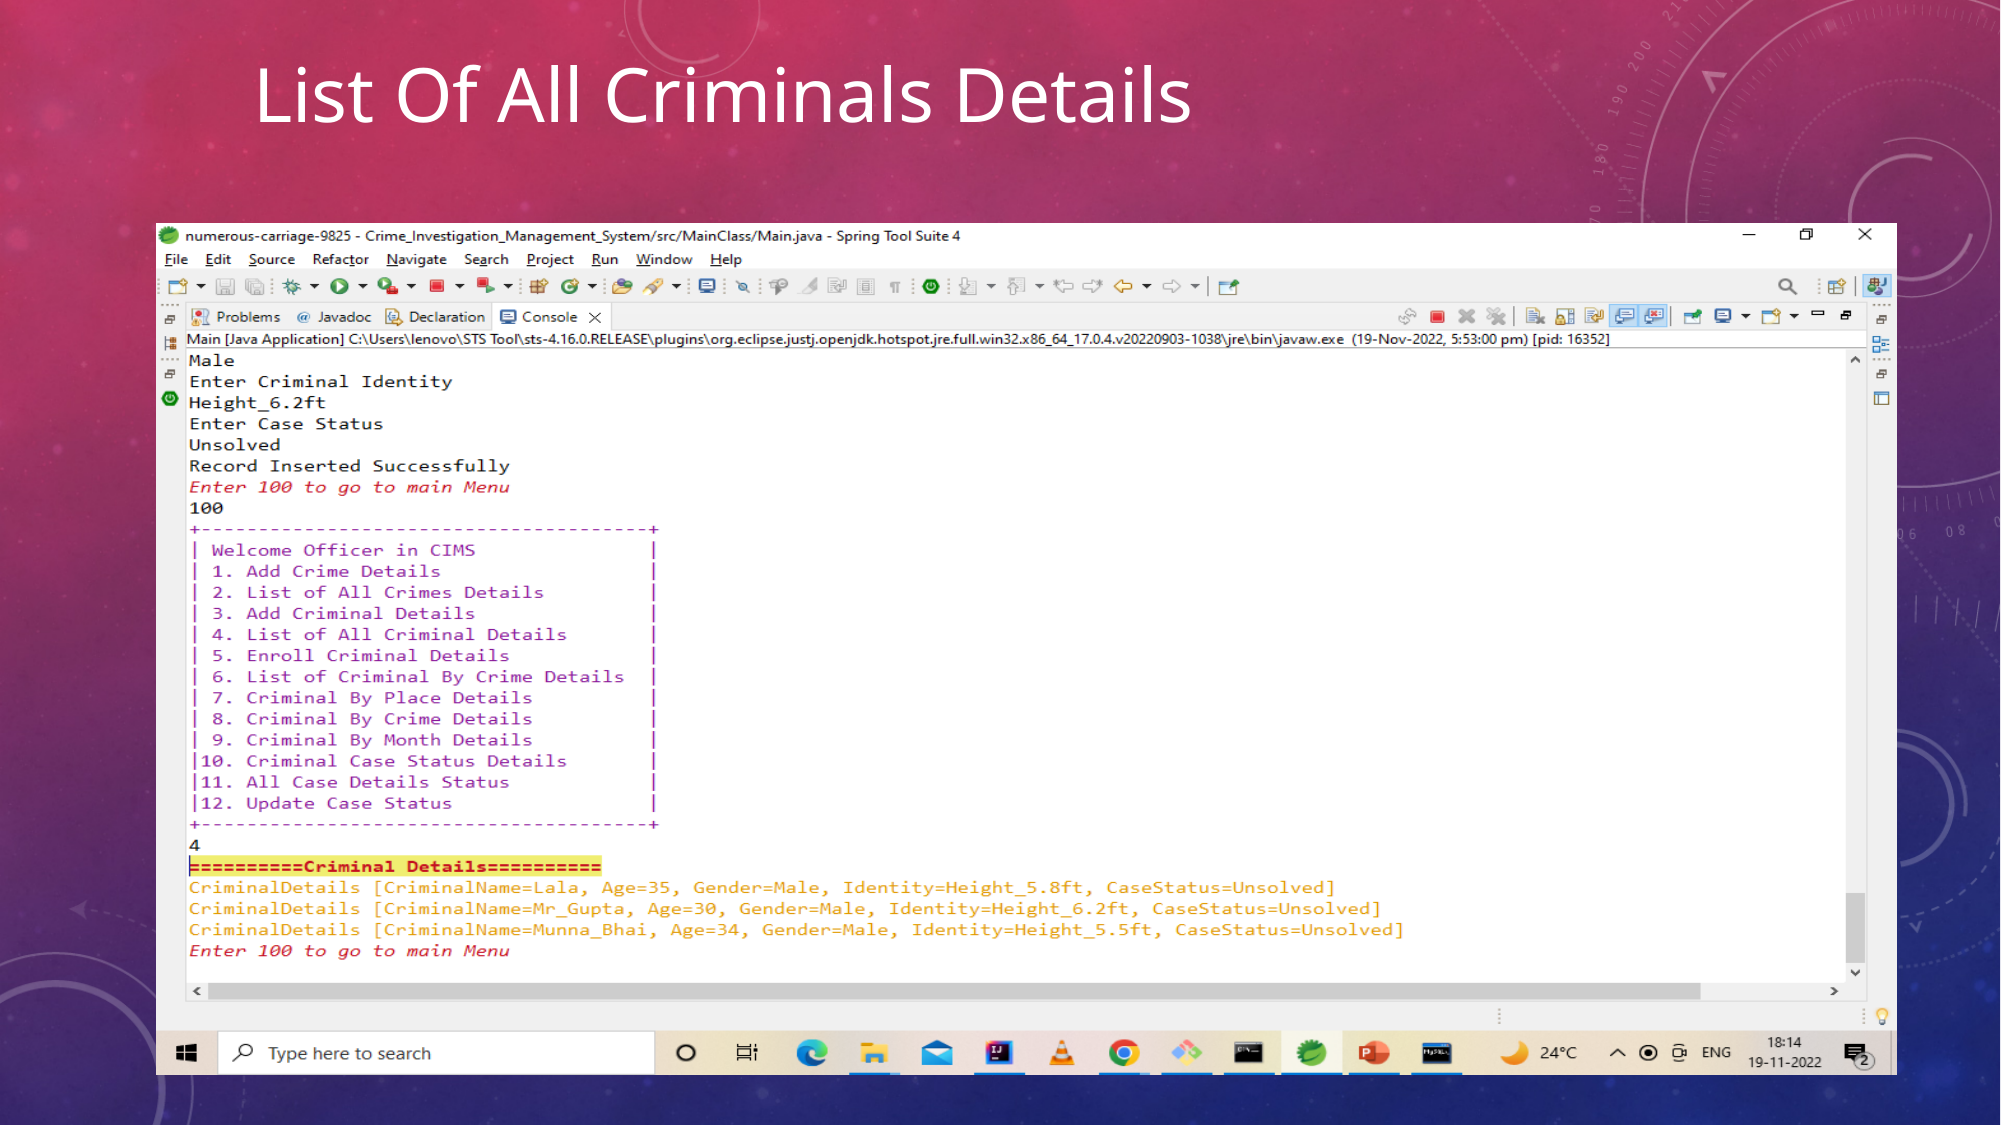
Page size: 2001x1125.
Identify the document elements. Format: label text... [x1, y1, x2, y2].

picture [0, 0, 2001, 1125]
text_box List Of All Criminals Details [238, 40, 1438, 146]
